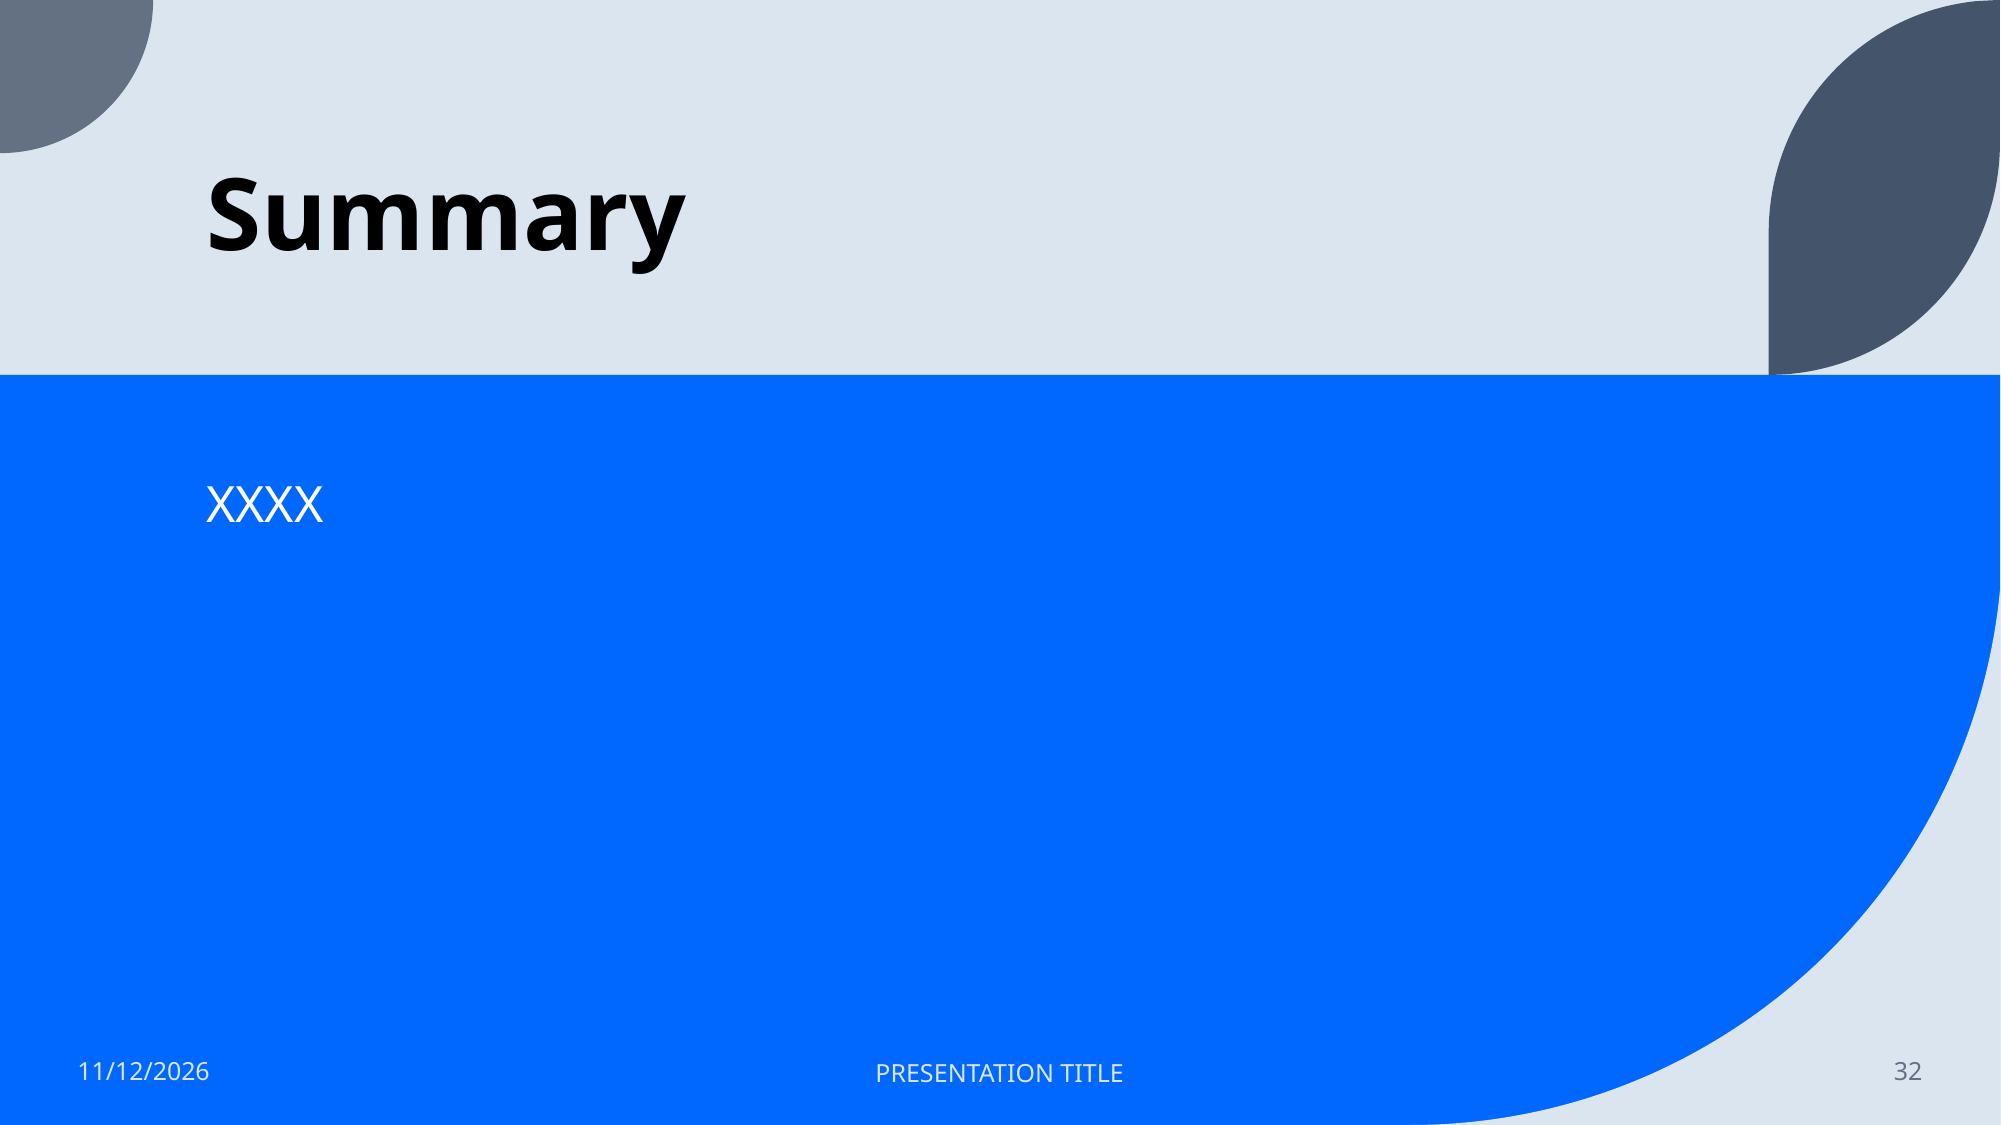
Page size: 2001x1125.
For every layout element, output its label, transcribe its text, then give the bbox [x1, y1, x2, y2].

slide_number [62, 1042, 513, 1103]
title Summary [191, 62, 1796, 280]
footer PRESENTATION TITLE [662, 1042, 1338, 1103]
slide_number 32 [1674, 1042, 1938, 1103]
list XXXX [191, 435, 1796, 999]
